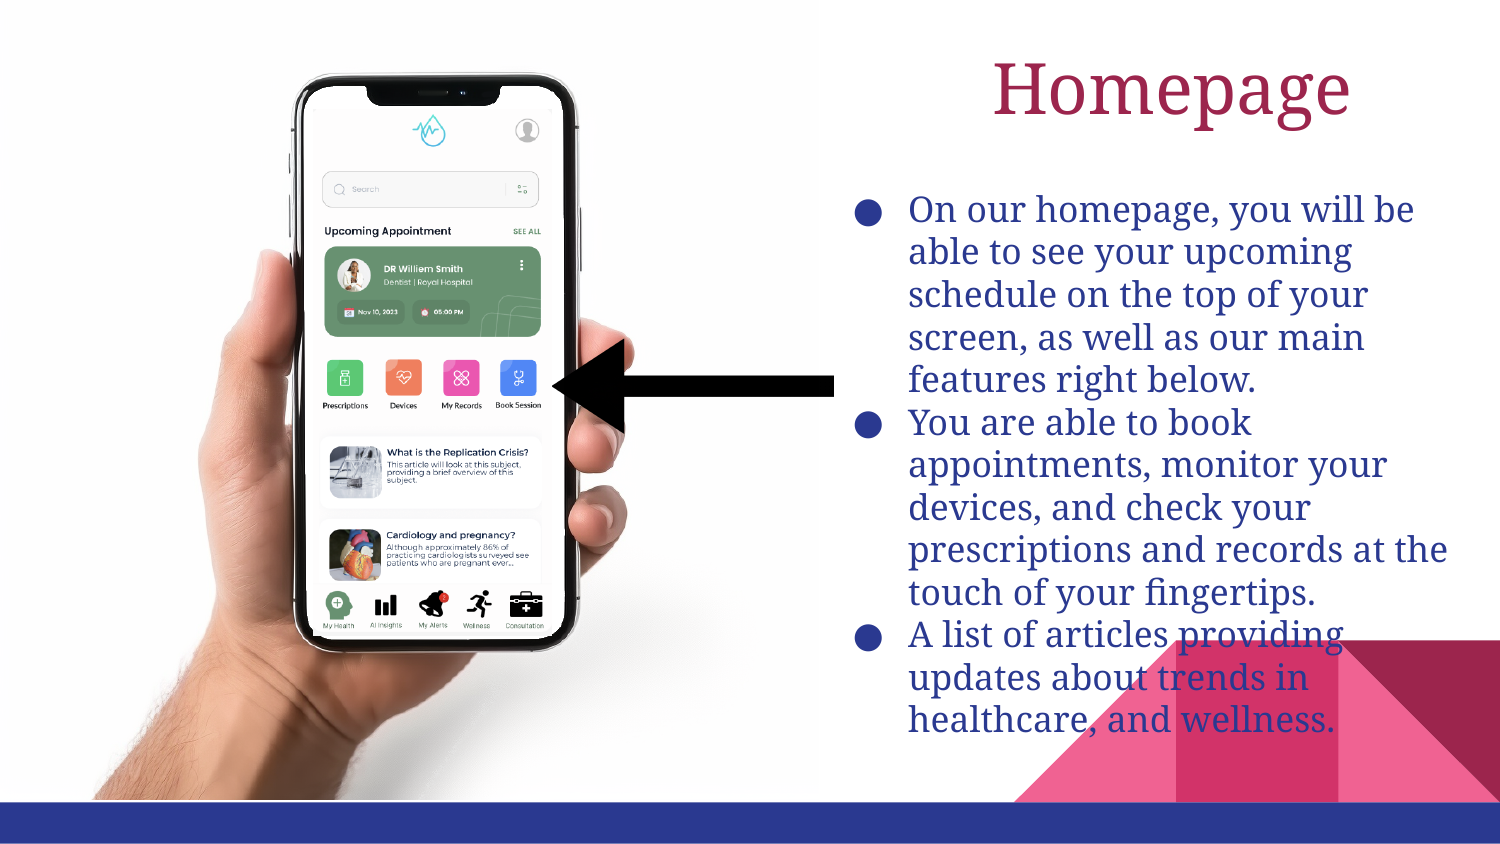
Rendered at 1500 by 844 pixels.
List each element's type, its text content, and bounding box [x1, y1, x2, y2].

text_box On our homepage, you will be able to see your upcoming schedule on the top of your screen, as well as our main features right below. You are able to book appointments, monitor your devices, and check your prescriptions and records at the touch of your fingertips. A list of articles providing updates about trends in healthcare, and wellness. [824, 172, 1500, 667]
picture [0, 0, 834, 800]
title Homepage [894, 28, 1451, 129]
